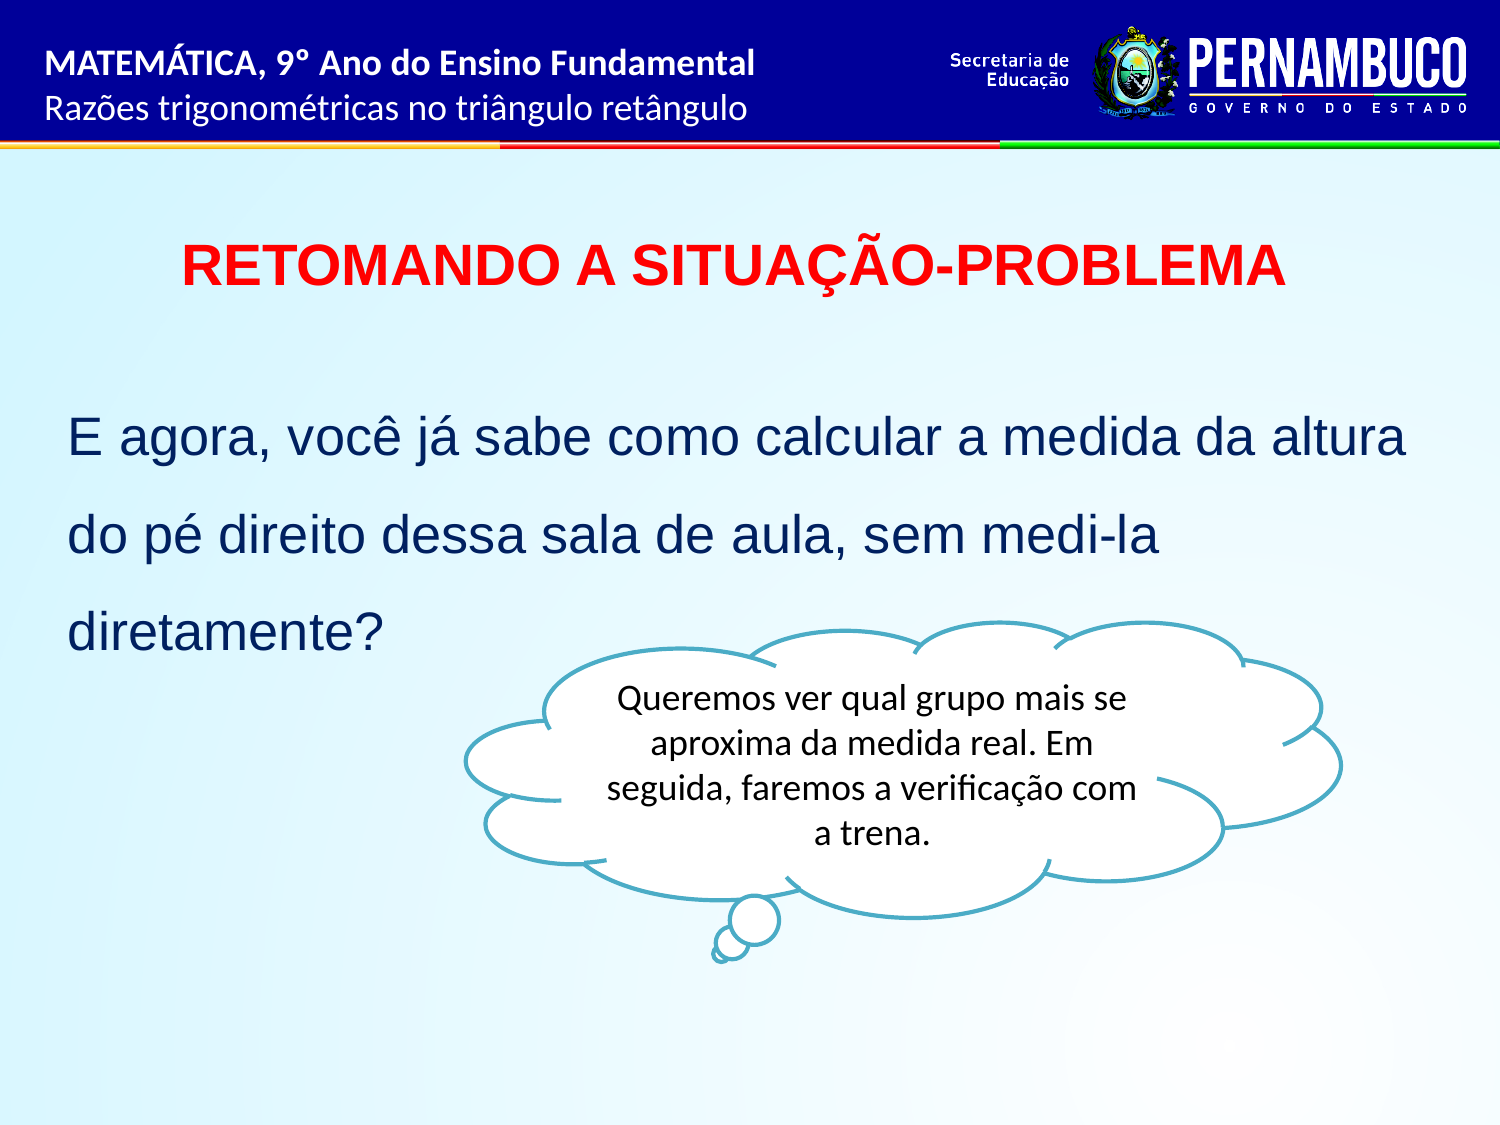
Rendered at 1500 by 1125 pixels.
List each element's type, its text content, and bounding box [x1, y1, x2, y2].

text_box E agora, você já sabe como calcular a medida da altura do pé direito dessa sala de aula, sem medi-la diretamente? [53, 361, 1436, 669]
text_box Queremos ver qual grupo mais se aproxima da medida real. Em seguida, faremos a verificação com a trena. [463, 620, 1344, 965]
picture [0, 0, 1500, 1125]
text_box MATEMÁTICA, 9º Ano do Ensino Fundamental Razões trigonométricas no triângulo retângulo [29, 30, 1034, 136]
text_box RETOMANDO A SITUAÇÃO-PROBLEMA [166, 219, 1303, 305]
